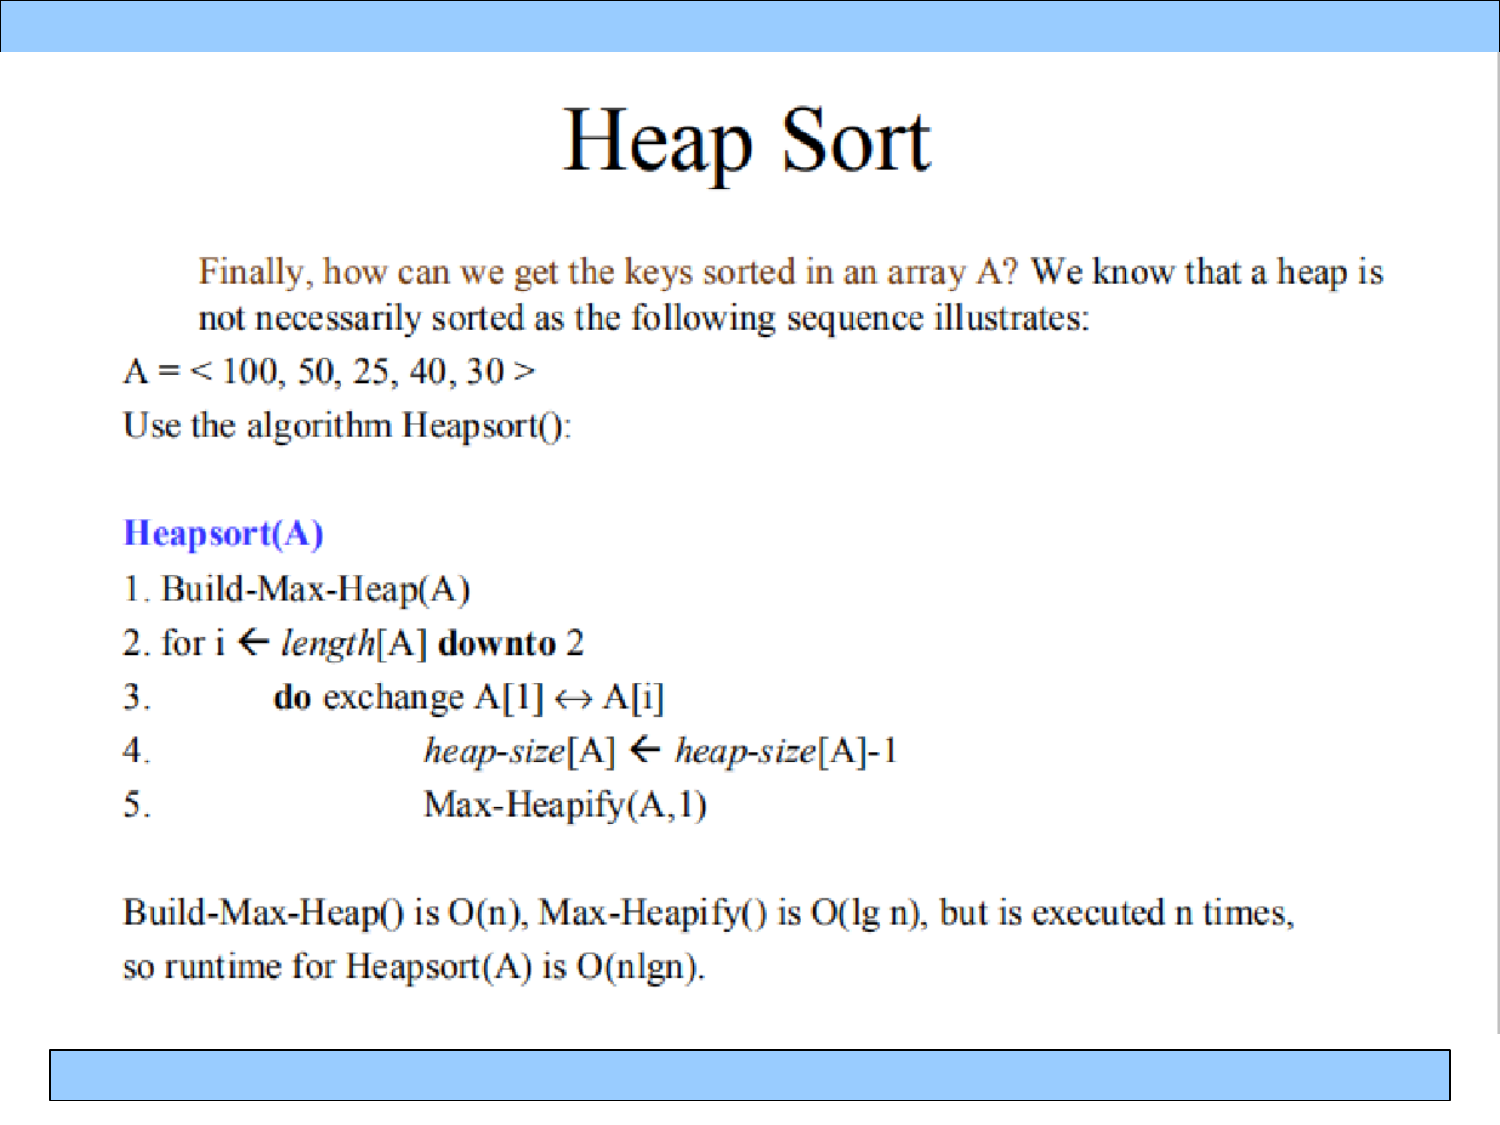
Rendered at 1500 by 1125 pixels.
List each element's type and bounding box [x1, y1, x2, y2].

picture [0, 52, 1500, 1034]
